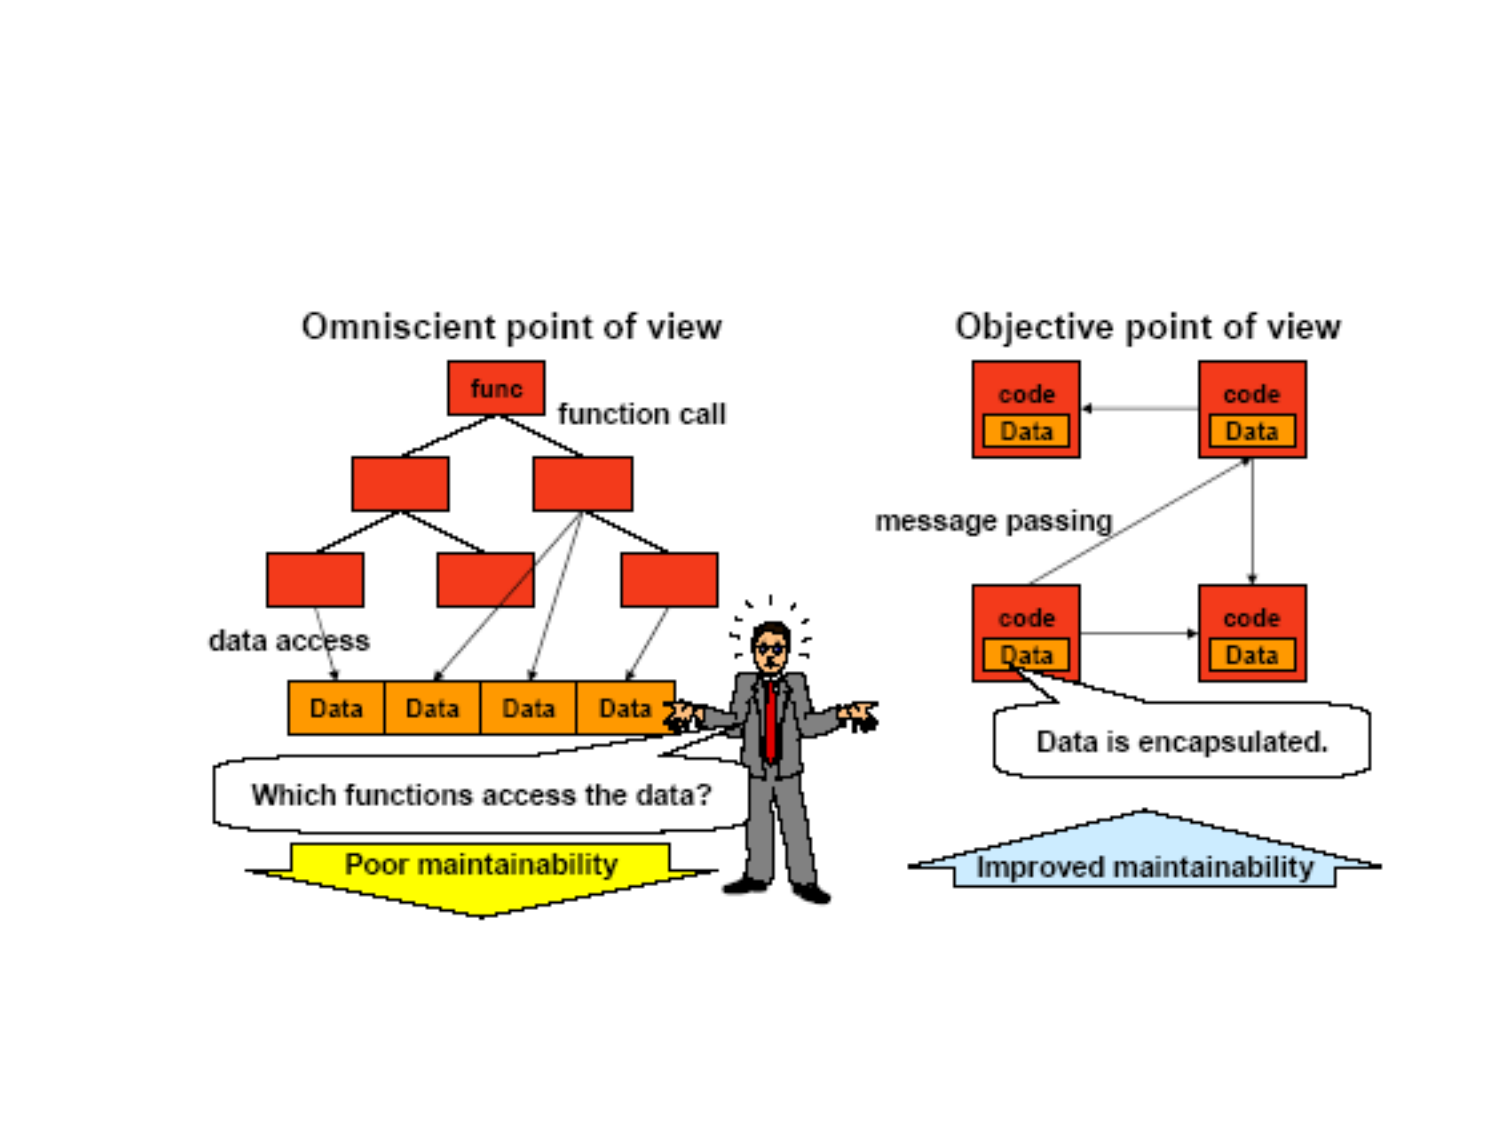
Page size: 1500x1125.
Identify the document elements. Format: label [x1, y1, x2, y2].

picture [187, 257, 1396, 927]
